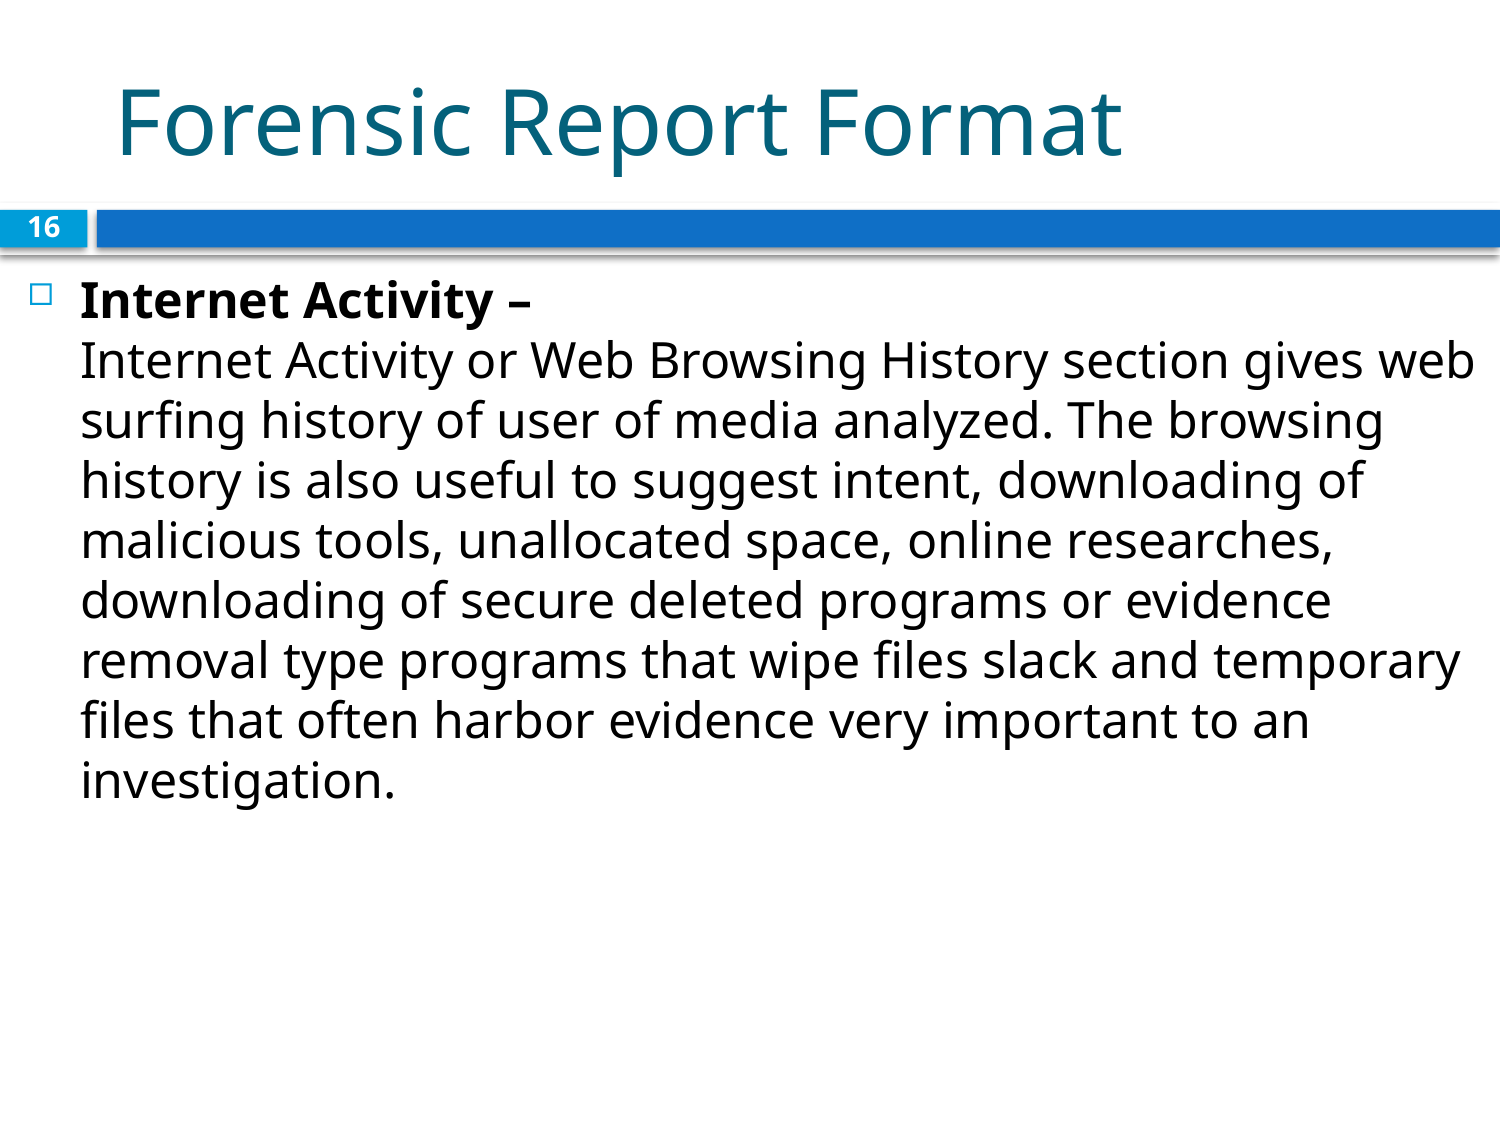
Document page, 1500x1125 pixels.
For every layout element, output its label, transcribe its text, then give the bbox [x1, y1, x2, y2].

list Internet Activity – Internet Activity or Web Browsing History section gives web surfing history of user of media analyzed. The browsing history is also useful to suggest intent, downloading of malicious tools, unallocated space, online researches, downloading of secure deleted programs or evidence removal type programs that wipe files slack and temporary files that often harbor evidence very important to an investigation. [12, 260, 1500, 1113]
title Forensic Report Format [99, 37, 1438, 201]
slide_number 16 [0, 208, 88, 249]
